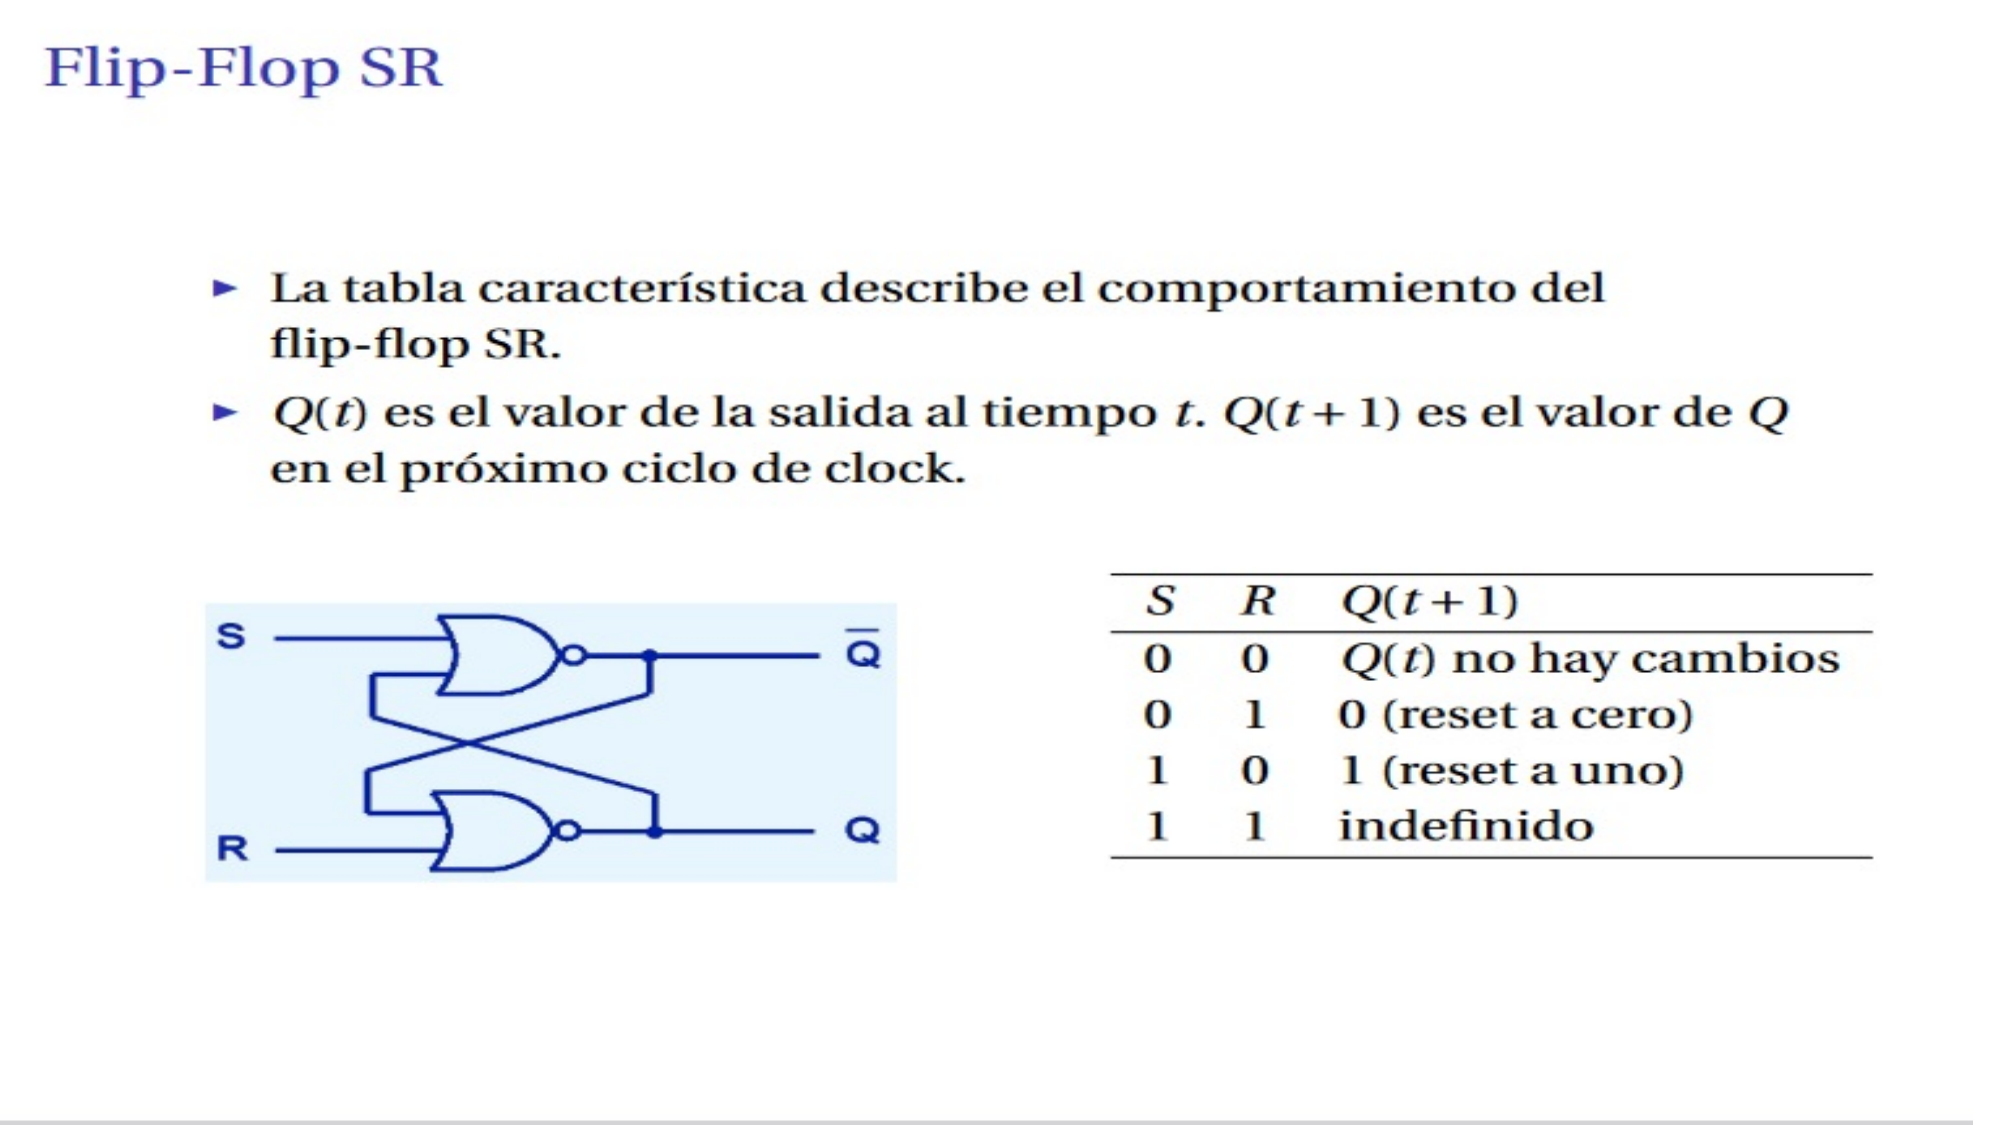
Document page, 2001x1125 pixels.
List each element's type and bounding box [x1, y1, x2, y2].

list [0, 0, 1973, 1125]
